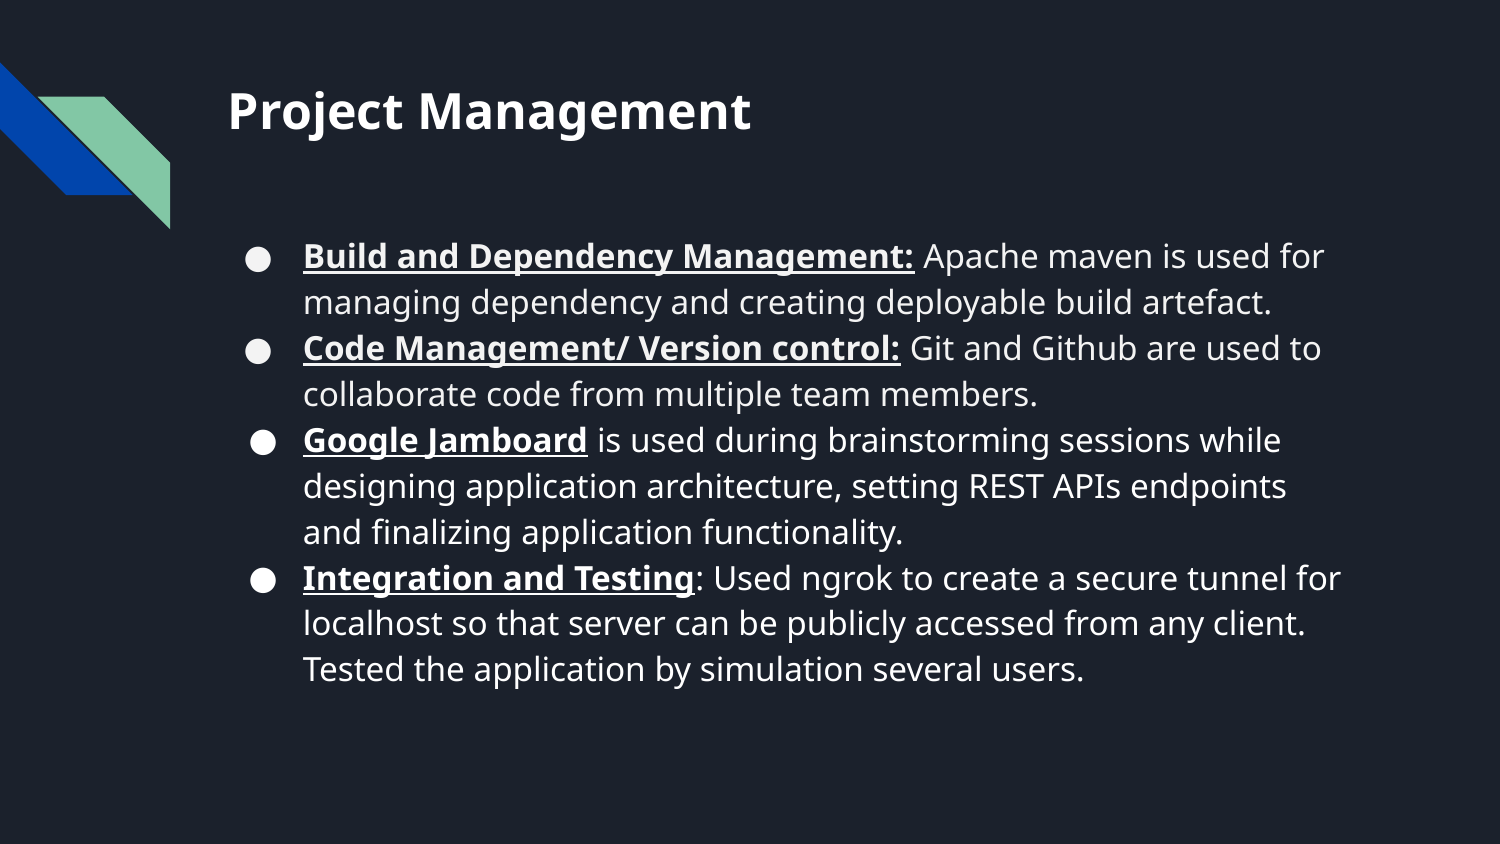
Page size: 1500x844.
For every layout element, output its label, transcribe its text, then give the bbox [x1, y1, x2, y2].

list Build and Dependency Management: Apache maven is used for managing dependency and creating deployable build artefact. Code Management/ Version control: Git and Github are used to collaborate code from multiple team members. Google Jamboard is used during brainstorming sessions while designing application architecture, setting REST APIs endpoints and finalizing application functionality. Integration and Testing: Used ngrok to create a secure tunnel for localhost so that server can be publicly accessed from any client. Tested the application by simulation several users. [212, 214, 1368, 808]
title Project Management [212, 64, 1368, 214]
